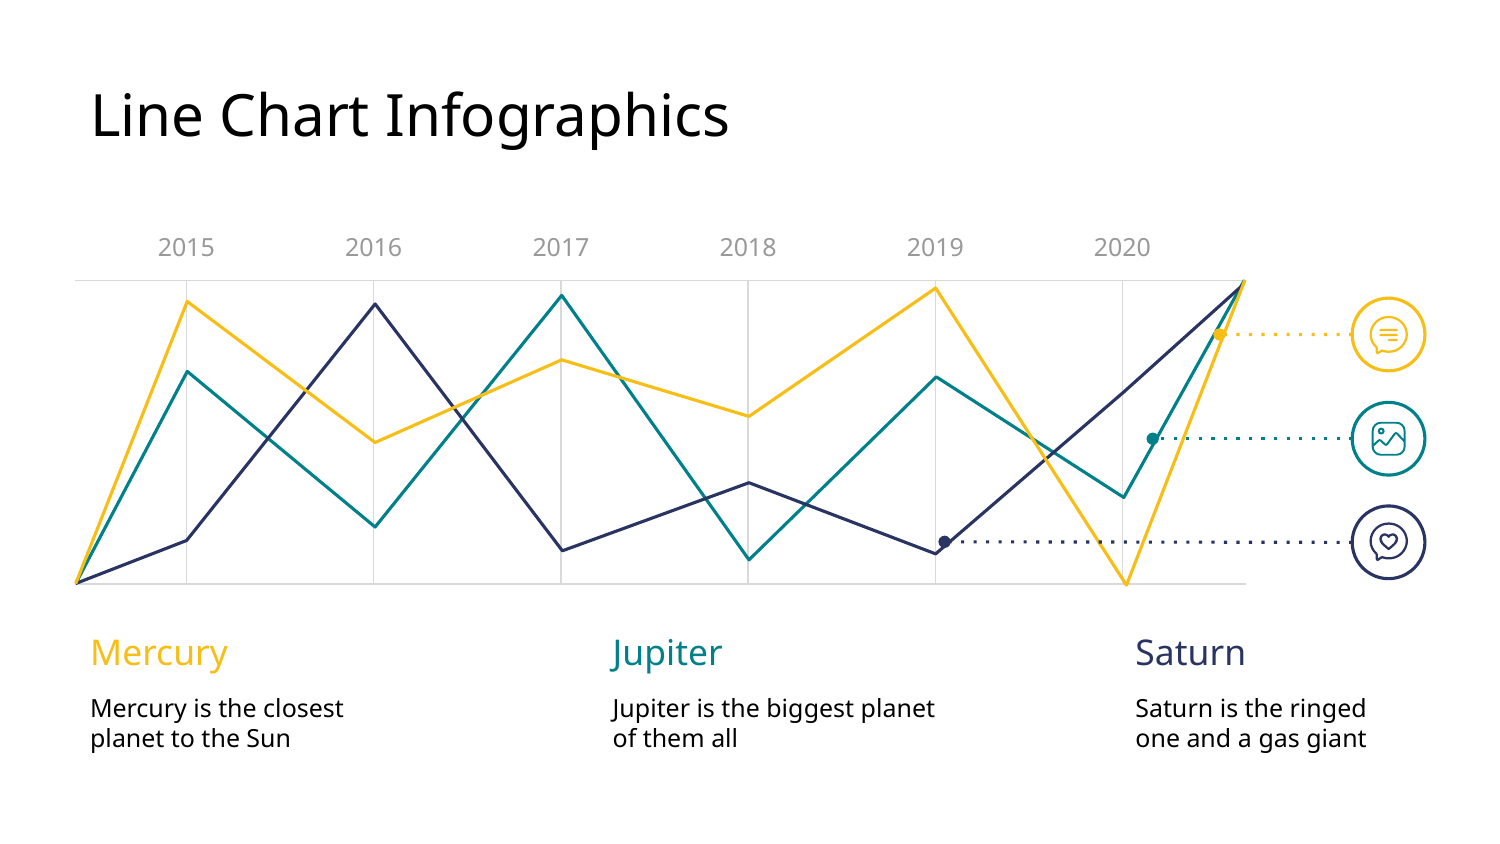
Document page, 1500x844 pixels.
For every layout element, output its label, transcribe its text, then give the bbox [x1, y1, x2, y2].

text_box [1369, 522, 1409, 562]
text_box 2018 [701, 231, 796, 261]
text_box Mercury is the closest planet to the Sun [74, 692, 435, 754]
text_box Mercury [74, 627, 435, 675]
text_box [1371, 421, 1406, 456]
text_box [1352, 402, 1425, 476]
text_box Jupiter is the biggest planet of them all [597, 692, 958, 754]
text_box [1369, 315, 1409, 355]
text_box 2016 [326, 231, 421, 261]
text_box Sep [946, 543, 1246, 548]
text_box Saturn [1120, 627, 1426, 675]
text_box [1352, 505, 1425, 579]
text_box Jupiter [597, 627, 958, 675]
text_box [1352, 298, 1425, 371]
text_box 2020 [1075, 231, 1170, 261]
text_box 2015 [139, 231, 234, 261]
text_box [74, 280, 1246, 585]
title Line Chart Infographics [75, 62, 1425, 157]
text_box Saturn is the ringed one and a gas giant [1120, 692, 1426, 754]
text_box 2017 [513, 231, 608, 261]
text_box 2019 [888, 231, 983, 261]
